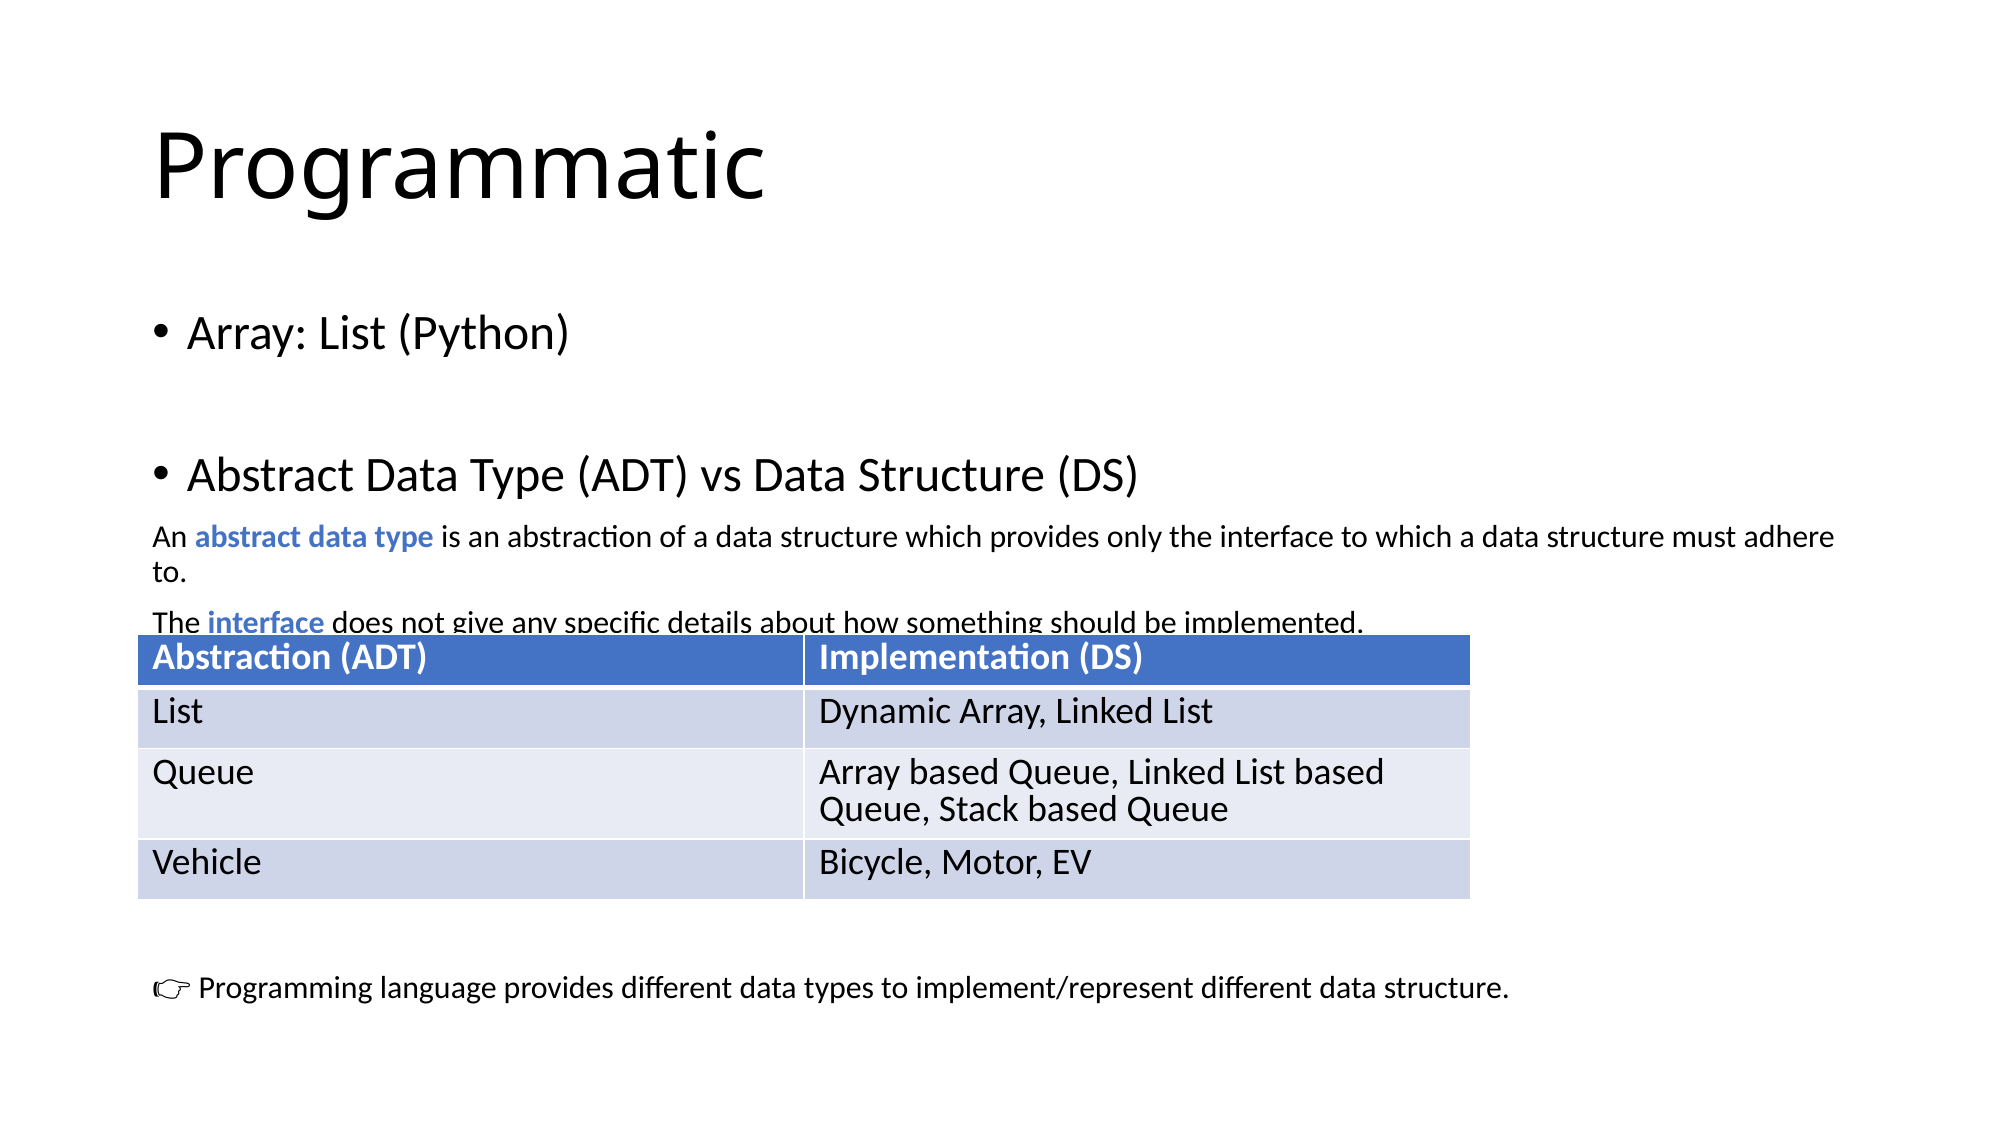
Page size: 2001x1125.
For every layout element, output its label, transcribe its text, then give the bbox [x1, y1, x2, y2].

table_cell Queue [138, 749, 803, 838]
table_cell Dynamic Array, Linked List [805, 690, 1470, 748]
table_header Implementation (DS) [805, 635, 1470, 685]
table_cell List [138, 690, 803, 748]
table_cell Vehicle [138, 840, 803, 899]
table_cell Bicycle, Motor, EV [805, 840, 1470, 899]
list Array: List (Python) Abstract Data Type (ADT) vs Data Structure (DS) An abstract data type is an abstraction of a data structure which provides only the interface to which a data structure must adhere to. The interface does not give any specific details about how something should be implemented. 👉 Programming language provides different data types to implement/represent different data structure. [137, 299, 1863, 1014]
title Programmatic [137, 59, 1863, 278]
table_cell Array based Queue, Linked List based Queue, Stack based Queue [805, 749, 1470, 838]
table_header Abstraction (ADT) [138, 635, 803, 685]
